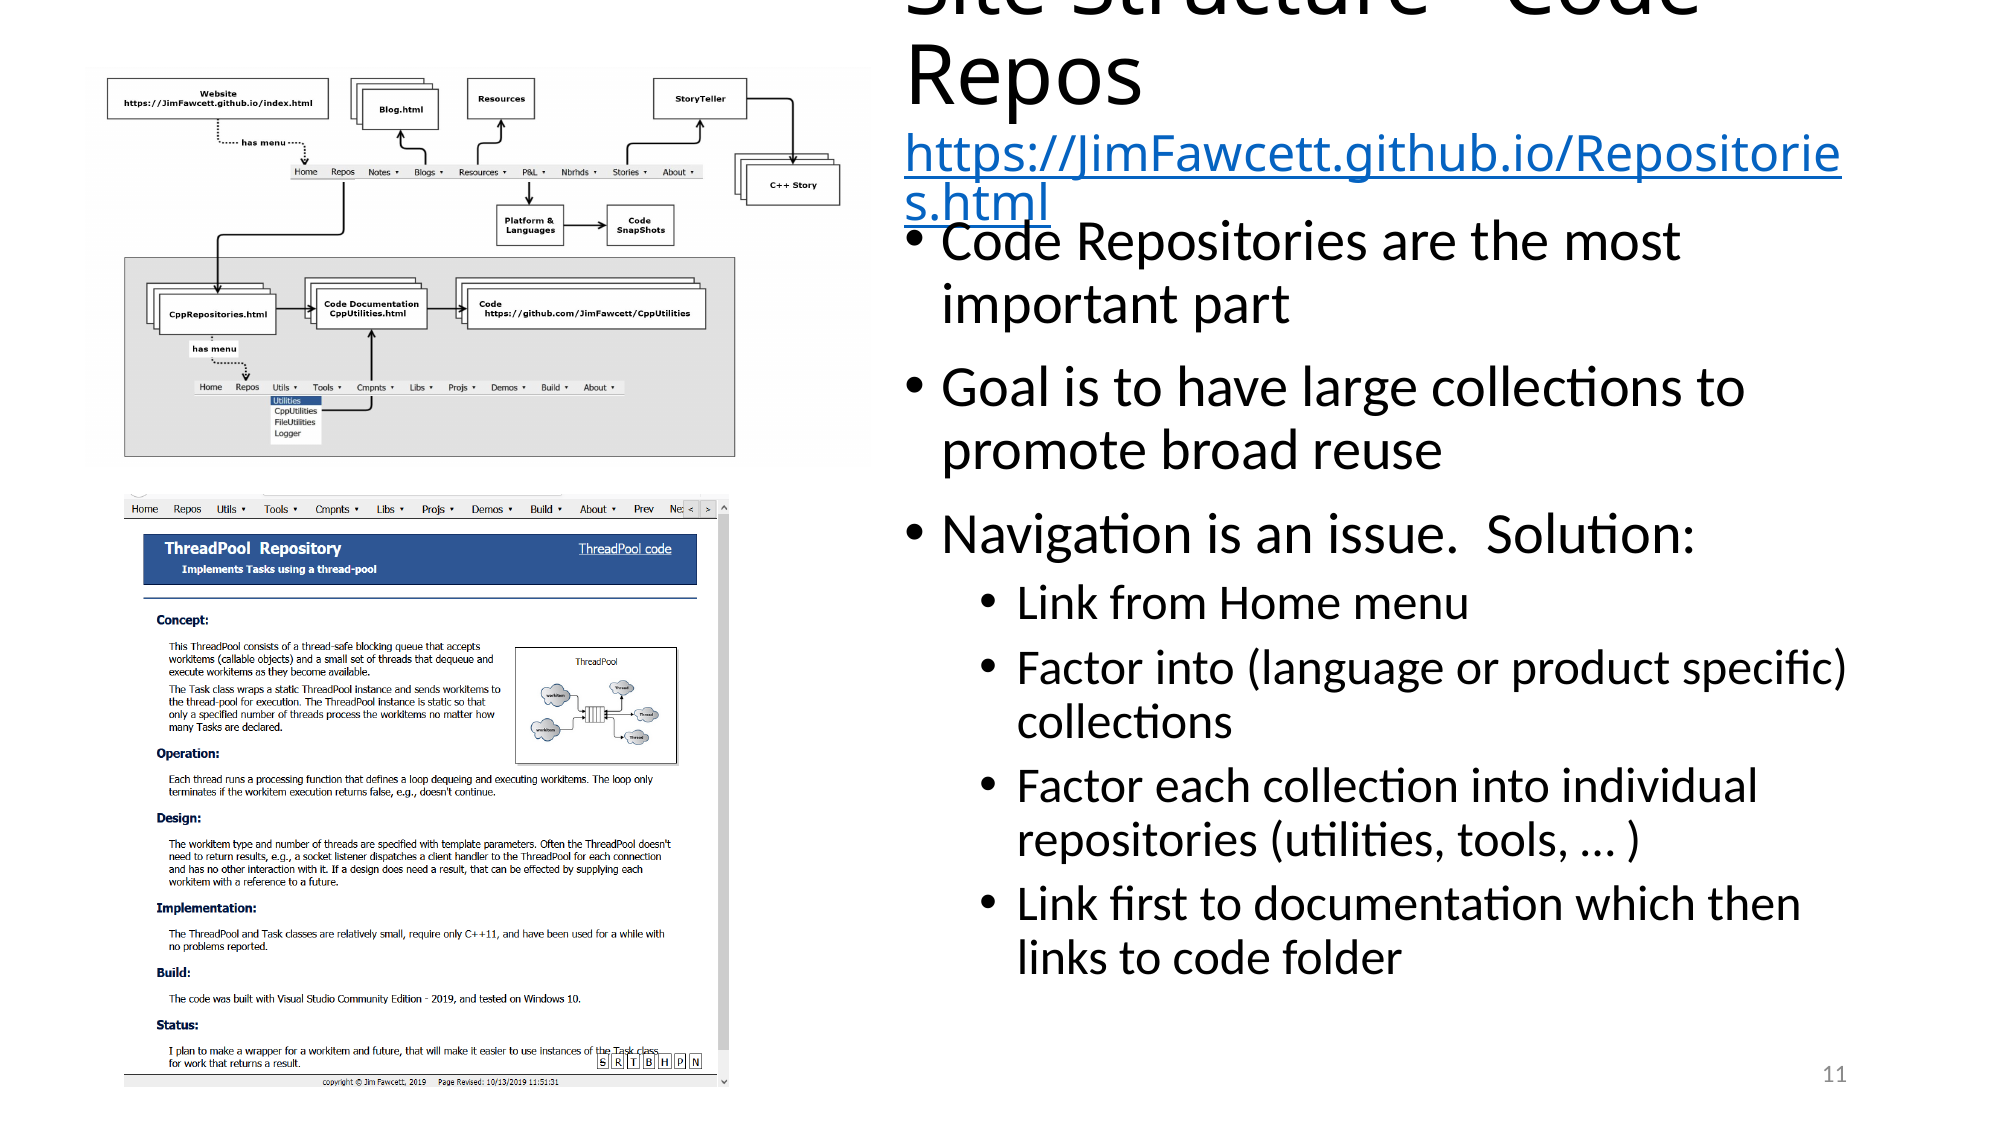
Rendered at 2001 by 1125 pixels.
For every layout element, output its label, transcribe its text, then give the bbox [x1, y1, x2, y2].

slide_number 11 [1412, 1042, 1863, 1103]
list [85, 67, 871, 467]
title Site Structure - Code Repos https://JimFawcett.github.io/Repositories.html [889, 22, 1863, 159]
picture [124, 494, 729, 1087]
list Code Repositories are the most important part Goal is to have large collections to promote broad reuse Navigation is an issue. Solution: Link from Home menu Factor into (language or product specific) collections Factor each collection into individual repositories (utilities, tools, … ) Link first to documentation which then links to code folder [889, 202, 1867, 1011]
